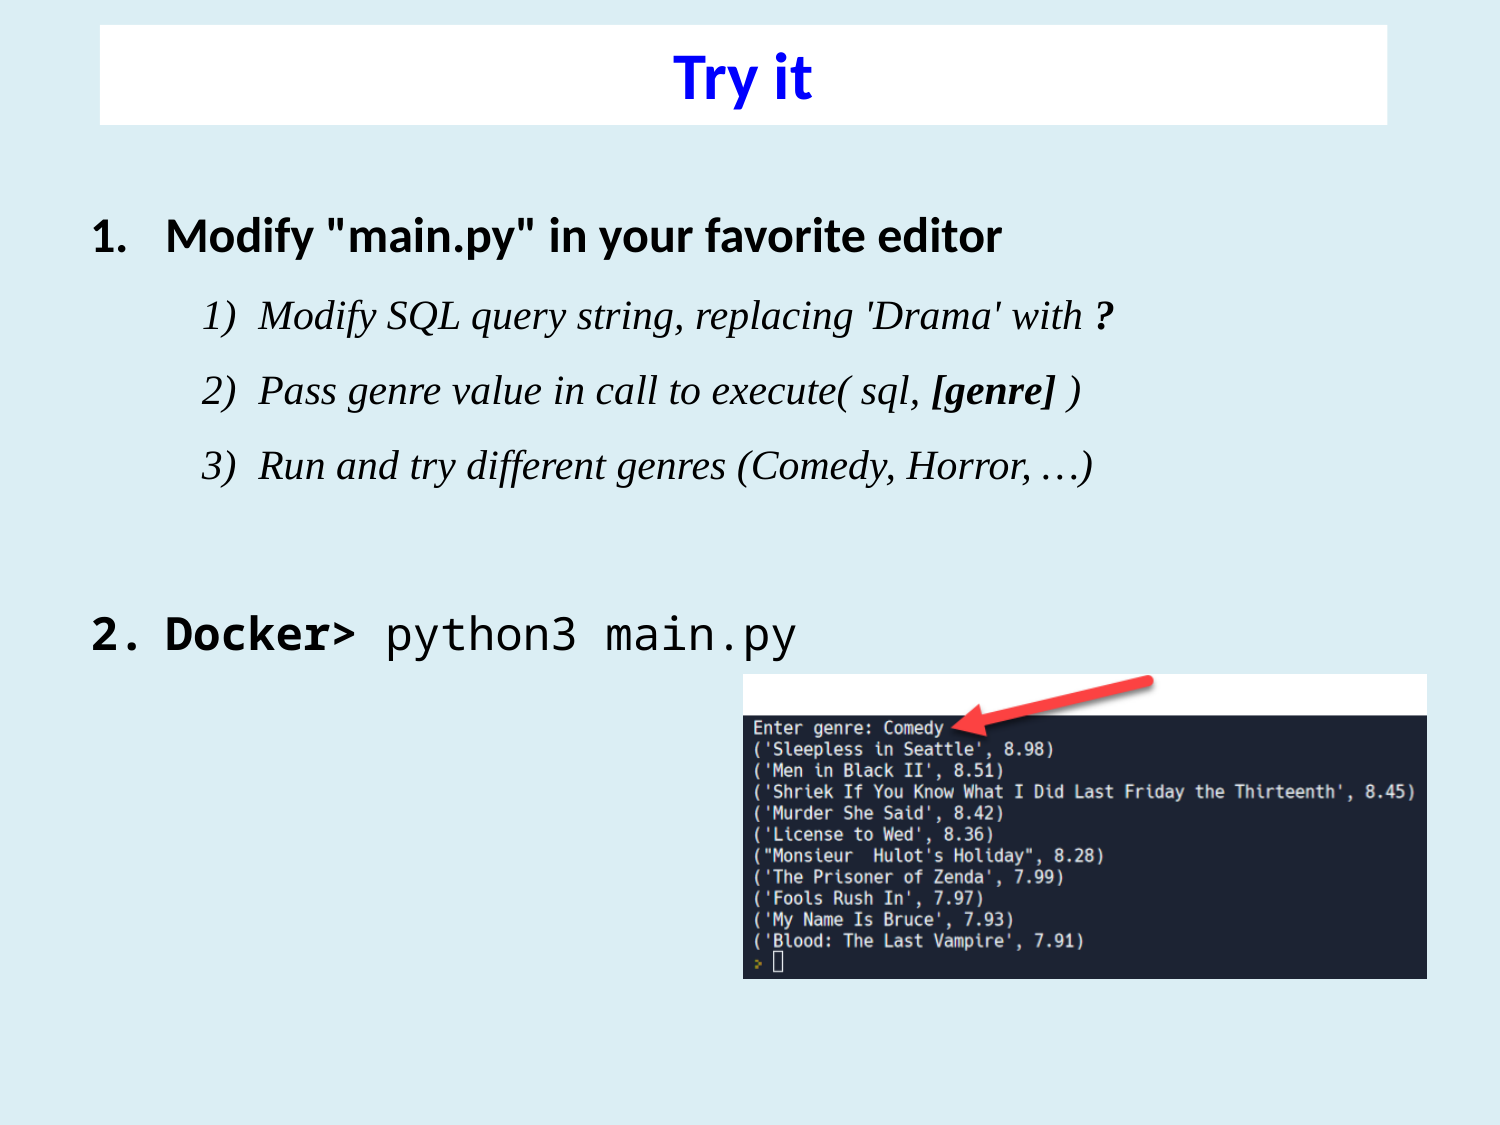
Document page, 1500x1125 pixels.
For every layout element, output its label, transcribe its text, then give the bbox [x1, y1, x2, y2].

list Modify "main.py" in your favorite editor Modify SQL query string, replacing 'Drama' with ? Pass genre value in call to execute( sql, [genre] ) Run and try different genres (Comedy, Horror, …) Docker> python3 main.py [75, 195, 1388, 925]
picture [743, 674, 1428, 979]
text_box Try it [99, 24, 1388, 125]
